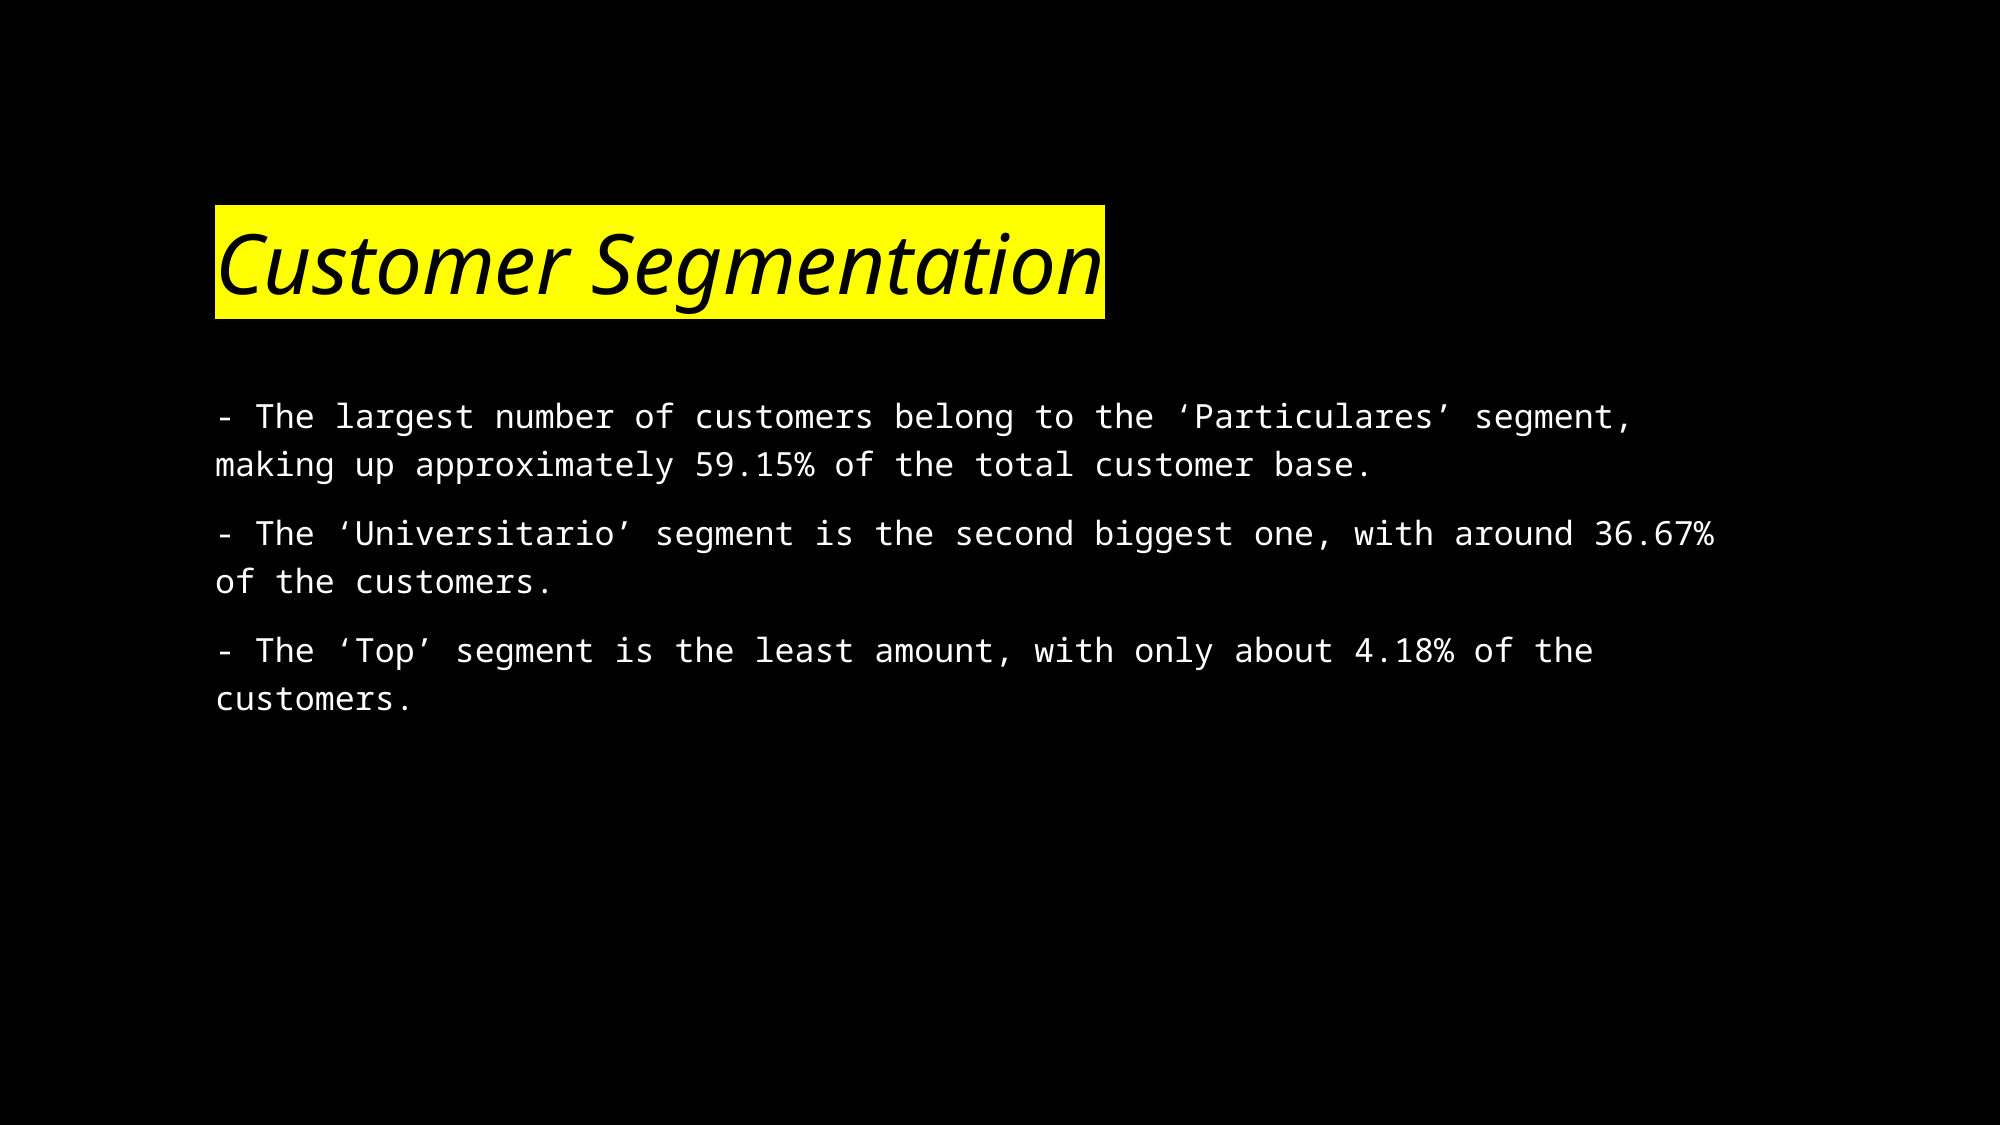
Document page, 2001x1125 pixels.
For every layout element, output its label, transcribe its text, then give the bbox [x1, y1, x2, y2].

list - The largest number of customers belong to the ‘Particulares’ segment, making up approximately 59.15% of the total customer base. - The ‘Universitario’ segment is the second biggest one, with around 36.67% of the customers. - The ‘Top’ segment is the least amount, with only about 4.18% of the customers. [200, 380, 1758, 1038]
title Customer Segmentation [200, 59, 1758, 319]
